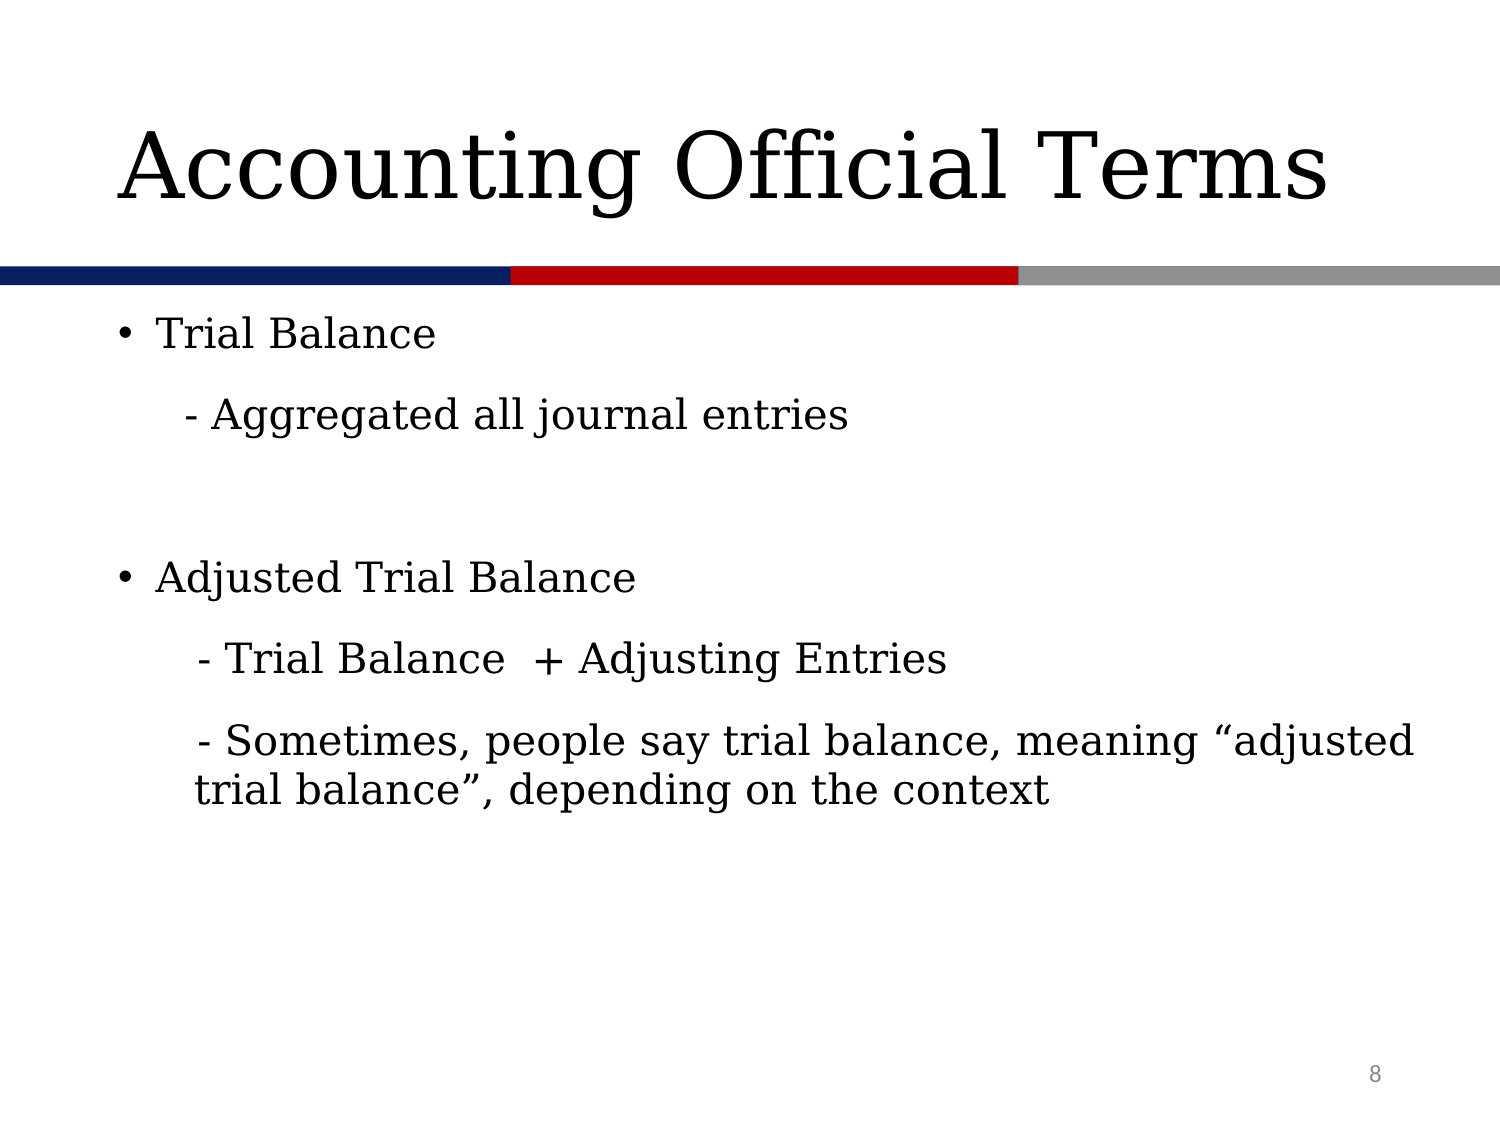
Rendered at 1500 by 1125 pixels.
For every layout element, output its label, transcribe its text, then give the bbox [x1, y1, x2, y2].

title Accounting Official Terms [103, 59, 1433, 278]
list Trial Balance - Aggregated all journal entries Adjusted Trial Balance - Trial Balance + Adjusting Entries - Sometimes, people say trial balance, meaning “adjusted trial balance”, depending on the context [103, 299, 1484, 1014]
slide_number 8 [1059, 1042, 1397, 1103]
